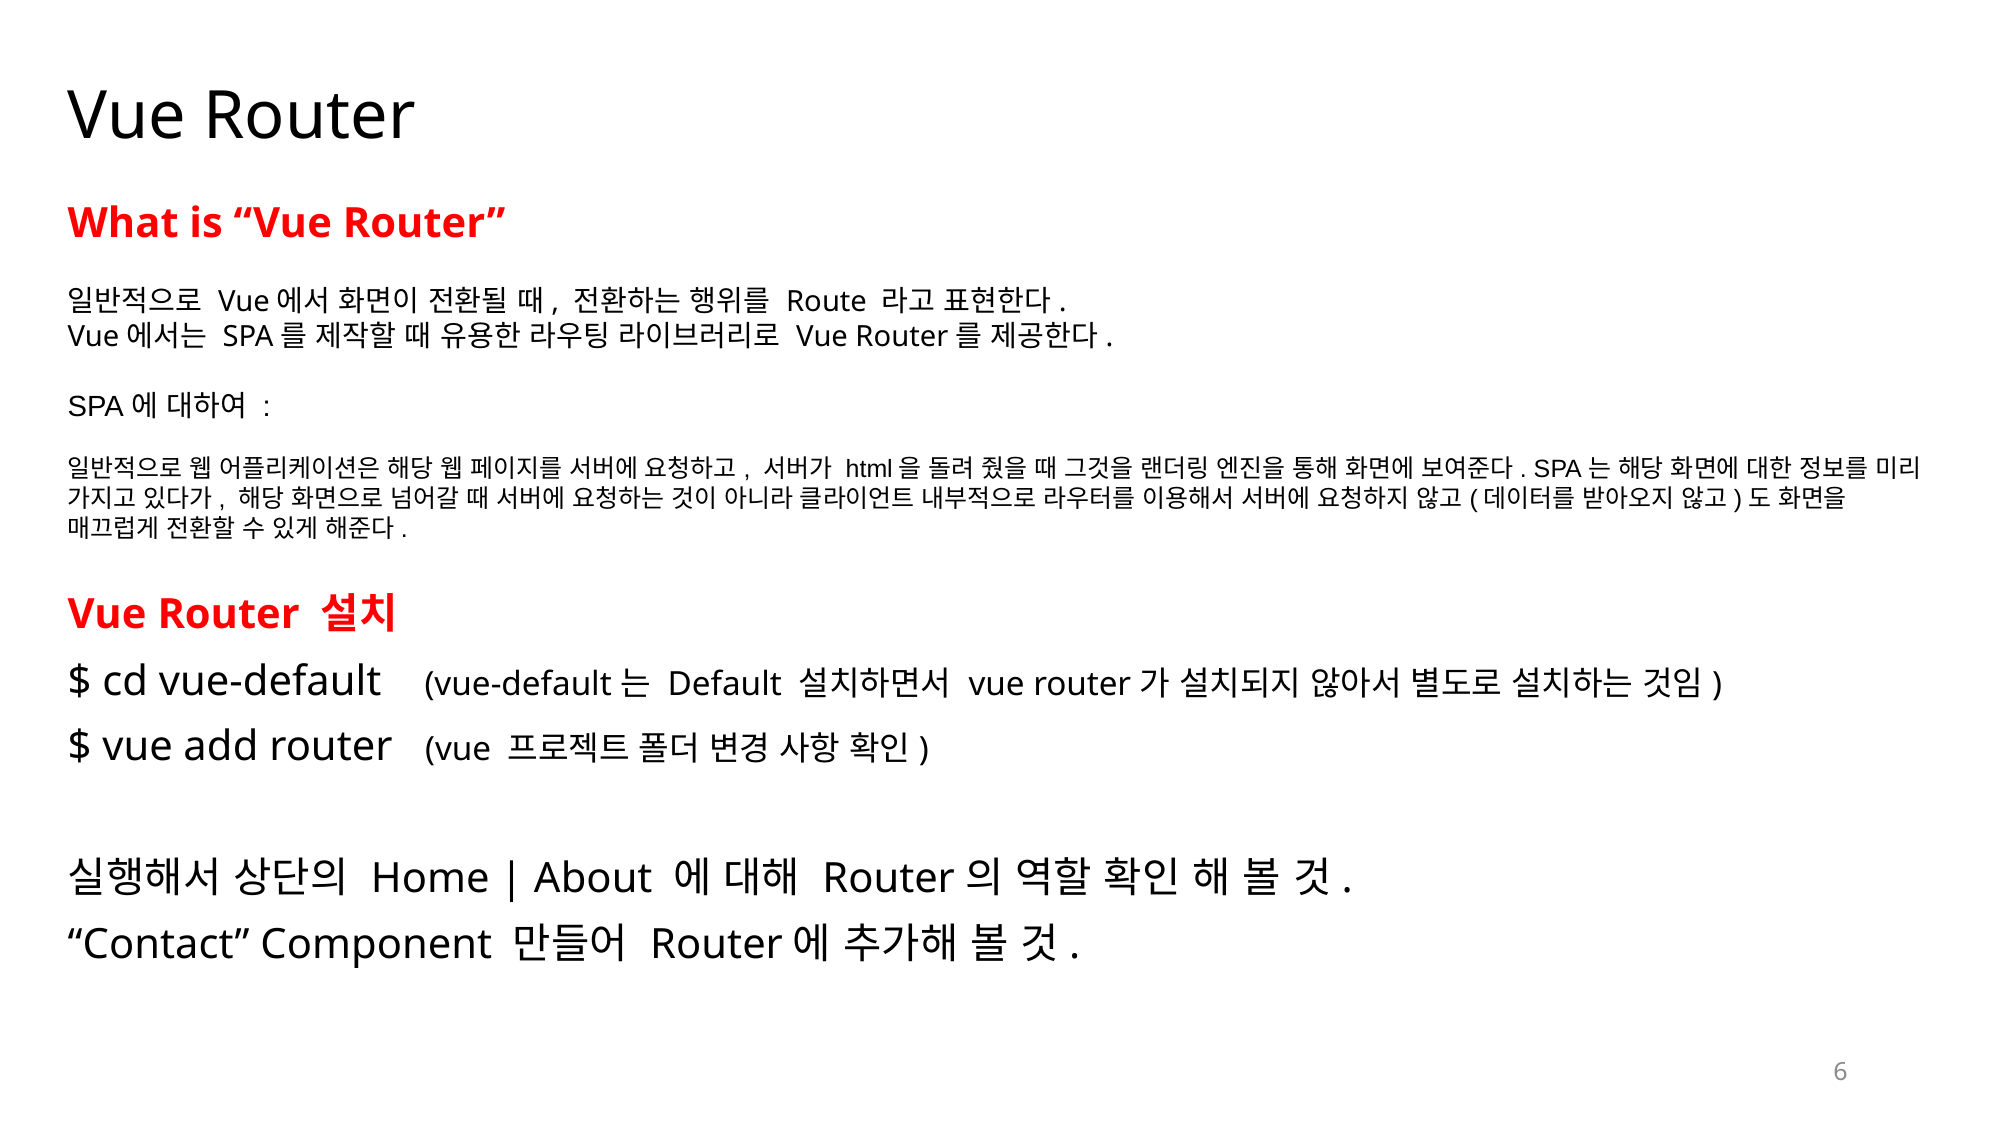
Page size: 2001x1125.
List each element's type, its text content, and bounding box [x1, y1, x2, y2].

title Vue Router [52, 59, 1952, 175]
list What is “Vue Router” 일반적으로 Vue에서 화면이 전환될 때, 전환하는 행위를 Route 라고 표현한다. Vue에서는 SPA를 제작할 때 유용한 라우팅 라이브러리로 Vue Router를 제공한다. SPA에 대하여 : 일반적으로 웹 어플리케이션은 해당 웹 페이지를 서버에 요청하고, 서버가 html을 돌려 줬을 때 그것을 랜더링 엔진을 통해 화면에 보여준다. SPA는 해당 화면에 대한 정보를 미리 가지고 있다가, 해당 화면으로 넘어갈 때 서버에 요청하는 것이 아니라 클라이언트 내부적으로 라우터를 이용해서 서버에 요청하지 않고(데이터를 받아오지 않고)도 화면을 매끄럽게 전환할 수 있게 해준다. Vue Router 설치 $ cd vue-default (vue-default는 Default 설치하면서 vue router가 설치되지 않아서 별도로 설치하는 것임) $ vue add router (vue 프로젝트 폴더 변경 사항 확인) 실행해서 상단의 Home | About 에 대해 Router의 역할 확인 해 볼 것. “Contact” Component 만들어 Router에 추가해 볼 것. [52, 194, 1952, 1043]
slide_number 6 [1412, 1042, 1863, 1103]
